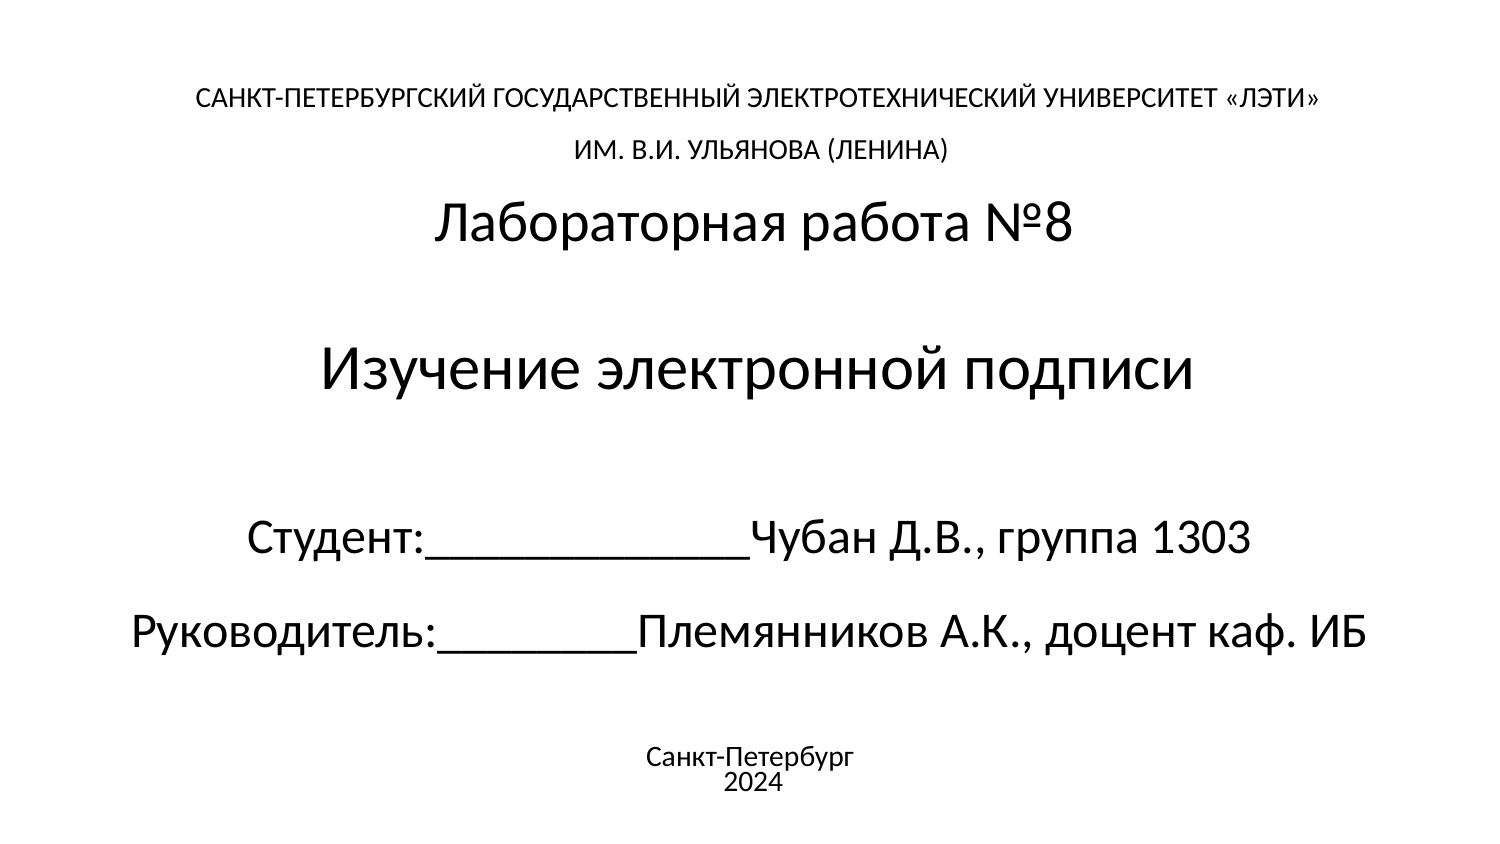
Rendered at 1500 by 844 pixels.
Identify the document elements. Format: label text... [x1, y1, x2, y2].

text_box Руководитель:________Племянников А.К., доцент каф. ИБ [0, 589, 1500, 659]
text_box Студент:_____________Чубан Д.В., группа 1303 [32, 496, 1468, 566]
text_box Санкт-Петербург 2024 [533, 739, 967, 809]
text_box САНКТ-ПЕТЕРБУРГСКИЙ ГОСУДАРСТВЕННЫЙ ЭЛЕКТРОТЕХНИЧЕСКИЙ УНИВЕРСИТЕТ «ЛЭТИ» ИМ. В.И. УЛЬЯНОВА (ЛЕНИНА) [176, 52, 1341, 176]
text_box Лабораторная работа №8 [249, 175, 1259, 253]
text_box Изучение электронной подписи [55, 297, 1462, 411]
